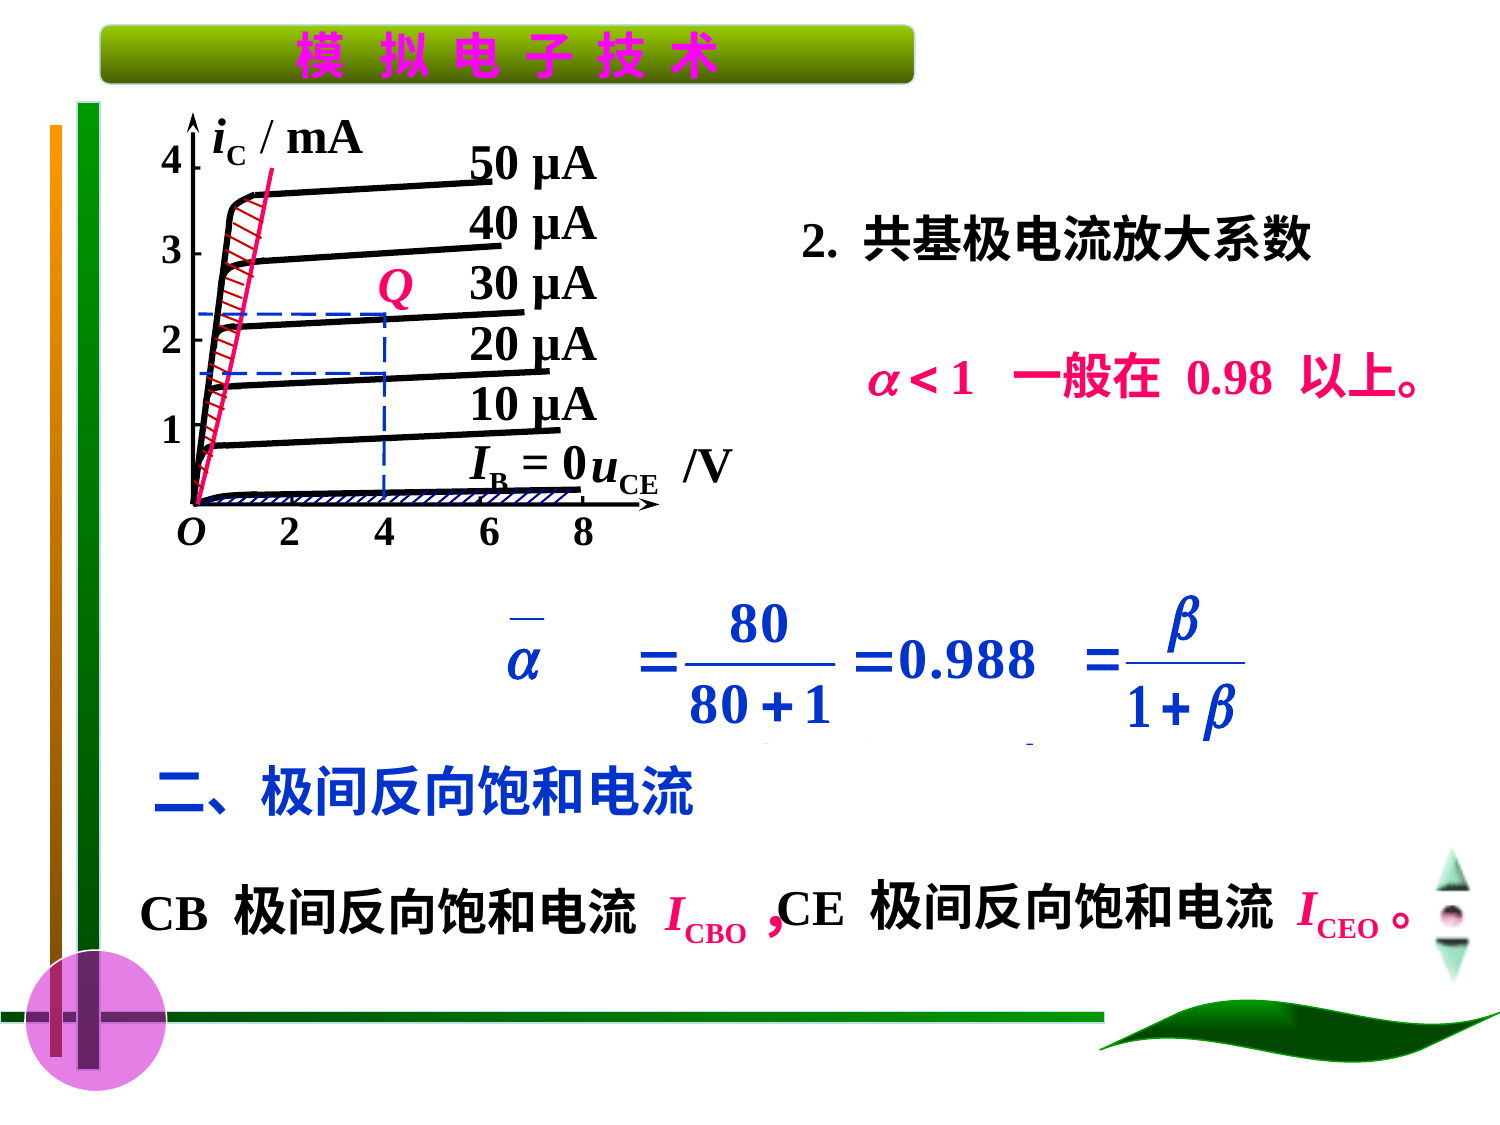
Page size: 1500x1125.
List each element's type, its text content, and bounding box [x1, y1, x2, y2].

text_box 二、极间反向饱和电流 [137, 749, 824, 830]
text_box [626, 588, 1046, 733]
text_box   1 一般在 0.98 以上。 [850, 337, 1450, 473]
text_box CE 极间反向饱和电流 ICEO。 [761, 864, 1424, 952]
text_box 2. 共基极电流放大系数 [811, 199, 1413, 275]
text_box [500, 563, 1251, 753]
text_box CB 极间反向饱和电流 ICBO， [124, 864, 860, 957]
picture [1428, 837, 1476, 988]
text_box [124, 99, 806, 562]
